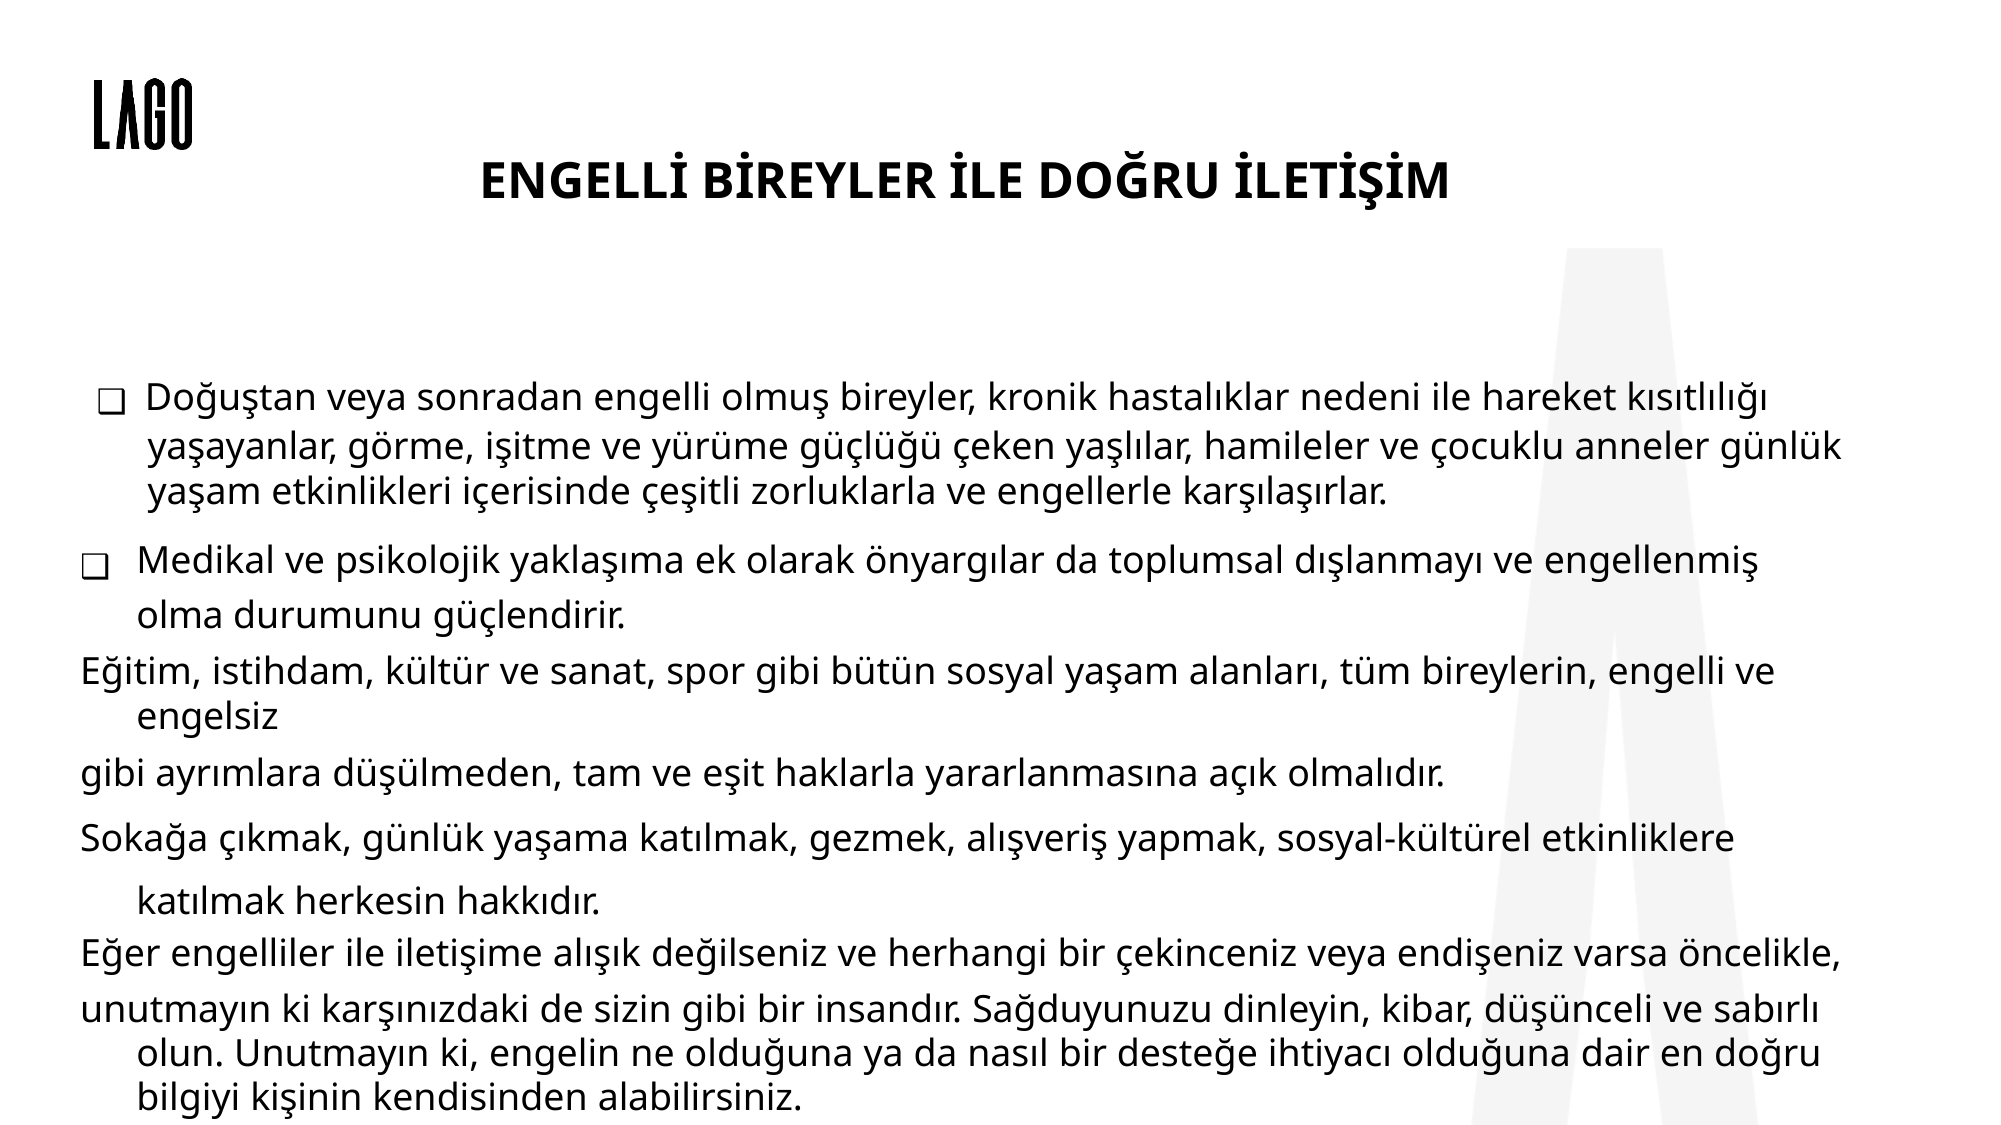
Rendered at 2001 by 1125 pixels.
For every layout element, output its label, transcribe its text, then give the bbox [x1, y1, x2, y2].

text_box ❑ Doğuştan veya sonradan engelli olmuş bireyler, kronik hastalıklar nedeni ile hareket kısıtlılığı yaşayanlar, görme, işitme ve yürüme güçlüğü çeken yaşlılar, hamileler ve çocuklu anneler günlük yaşam etkinlikleri içerisinde çeşitli zorluklarla ve engellerle karşılaşırlar. [1759, 350, 1913, 504]
text_box ❑ Medikal ve psikolojik yaklaşıma ek olarak önyargılar da toplumsal dışlanmayı ve engellenmiş olma durumunu güçlendirir. Eğitim, istihdam, kültür ve sanat, spor gibi bütün sosyal yaşam alanları, tüm bireylerin, engelli ve engelsiz gibi ayrımlara düşülmeden, tam ve eşit haklarla yararlanmasına açık olmalıdır. Sokağa çıkmak, günlük yaşama katılmak, gezmek, alışveriş yapmak, sosyal-kültürel etkinliklere katılmak herkesin hakkıdır. Eğer engelliler ile iletişime alışık değilseniz ve herhangi bir çekinceniz veya endişeniz varsa öncelikle, unutmayın ki karşınızdaki de sizin gibi bir insandır. Sağduyunuzu dinleyin, kibar, düşünceli ve sabırlı olun. Unutmayın ki, engelin ne olduğuna ya da nasıl bir desteğe ihtiyacı olduğuna dair en doğru bilgiyi kişinin kendisinden alabilirsiniz. [1759, 504, 1913, 1119]
text_box ❑ Medikal ve psikolojik yaklaşıma ek olarak önyargılar da toplumsal dışlanmayı ve engellenmiş olma durumunu güçlendirir. Eğitim, istihdam, kültür ve sanat, spor gibi bütün sosyal yaşam alanları, tüm bireylerin, engelli ve engelsiz gibi ayrımlara düşülmeden, tam ve eşit haklarla yararlanmasına açık olmalıdır. Sokağa çıkmak, günlük yaşama katılmak, gezmek, alışveriş yapmak, sosyal-kültürel etkinliklere katılmak herkesin hakkıdır. Eğer engelliler ile iletişime alışık değilseniz ve herhangi bir çekinceniz veya endişeniz varsa öncelikle, unutmayın ki karşınızdaki de sizin gibi bir insandır. Sağduyunuzu dinleyin, kibar, düşünceli ve sabırlı olun. Unutmayın ki, engelin ne olduğuna ya da nasıl bir desteğe ihtiyacı olduğuna dair en doğru bilgiyi kişinin kendisinden alabilirsiniz. [78, 504, 1471, 1119]
text_box ❑ Doğuştan veya sonradan engelli olmuş bireyler, kronik hastalıklar nedeni ile hareket kısıtlılığı yaşayanlar, görme, işitme ve yürüme güçlüğü çeken yaşlılar, hamileler ve çocuklu anneler günlük yaşam etkinlikleri içerisinde çeşitli zorluklarla ve engellerle karşılaşırlar. [94, 350, 1471, 504]
text_box ENGELLİ BİREYLER İLE DOĞRU İLETİŞİM [142, 146, 1552, 209]
picture [1471, 248, 1759, 1125]
picture [94, 78, 192, 150]
